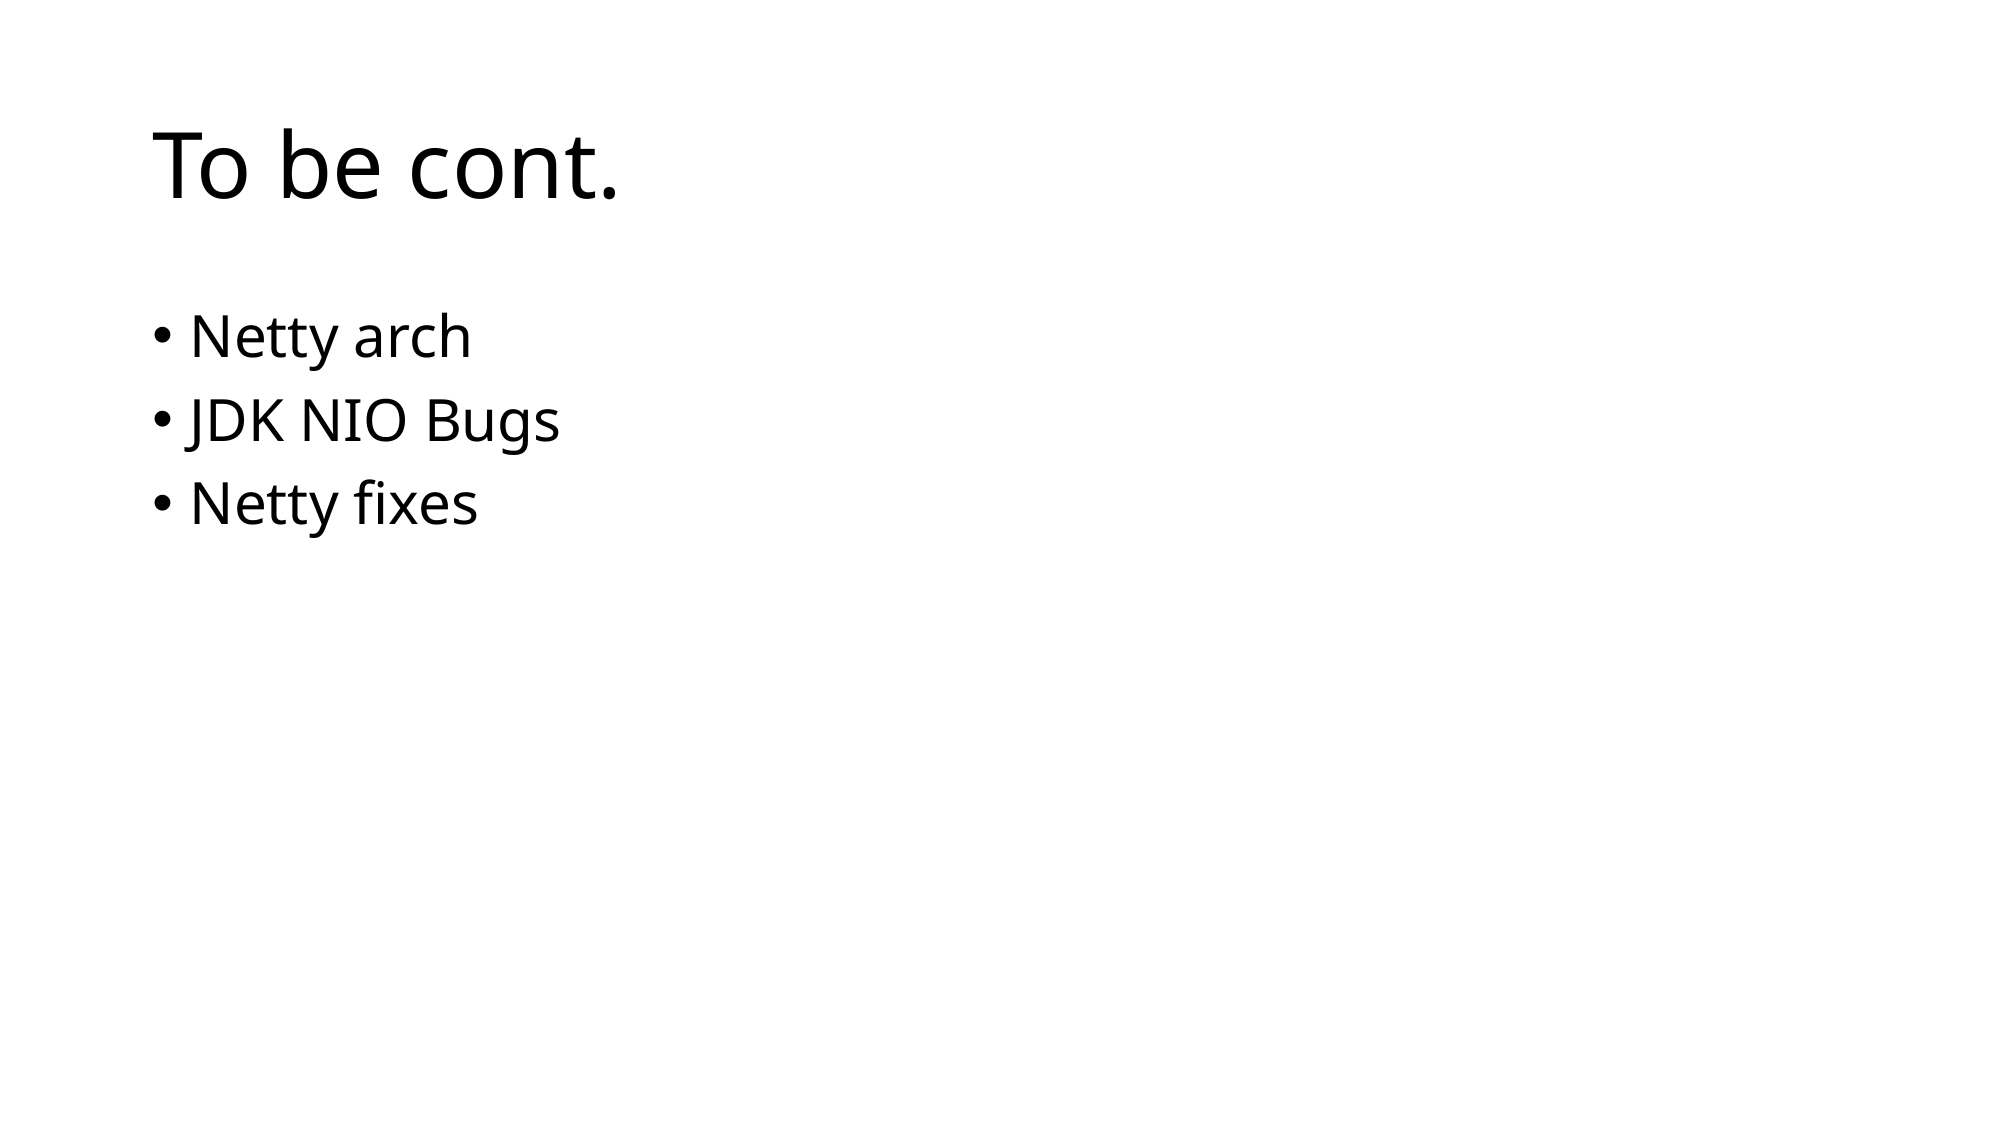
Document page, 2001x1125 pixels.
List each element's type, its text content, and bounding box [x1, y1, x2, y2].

title To be cont. [137, 59, 1863, 278]
list Netty arch JDK NIO Bugs Netty fixes [137, 299, 1863, 1014]
